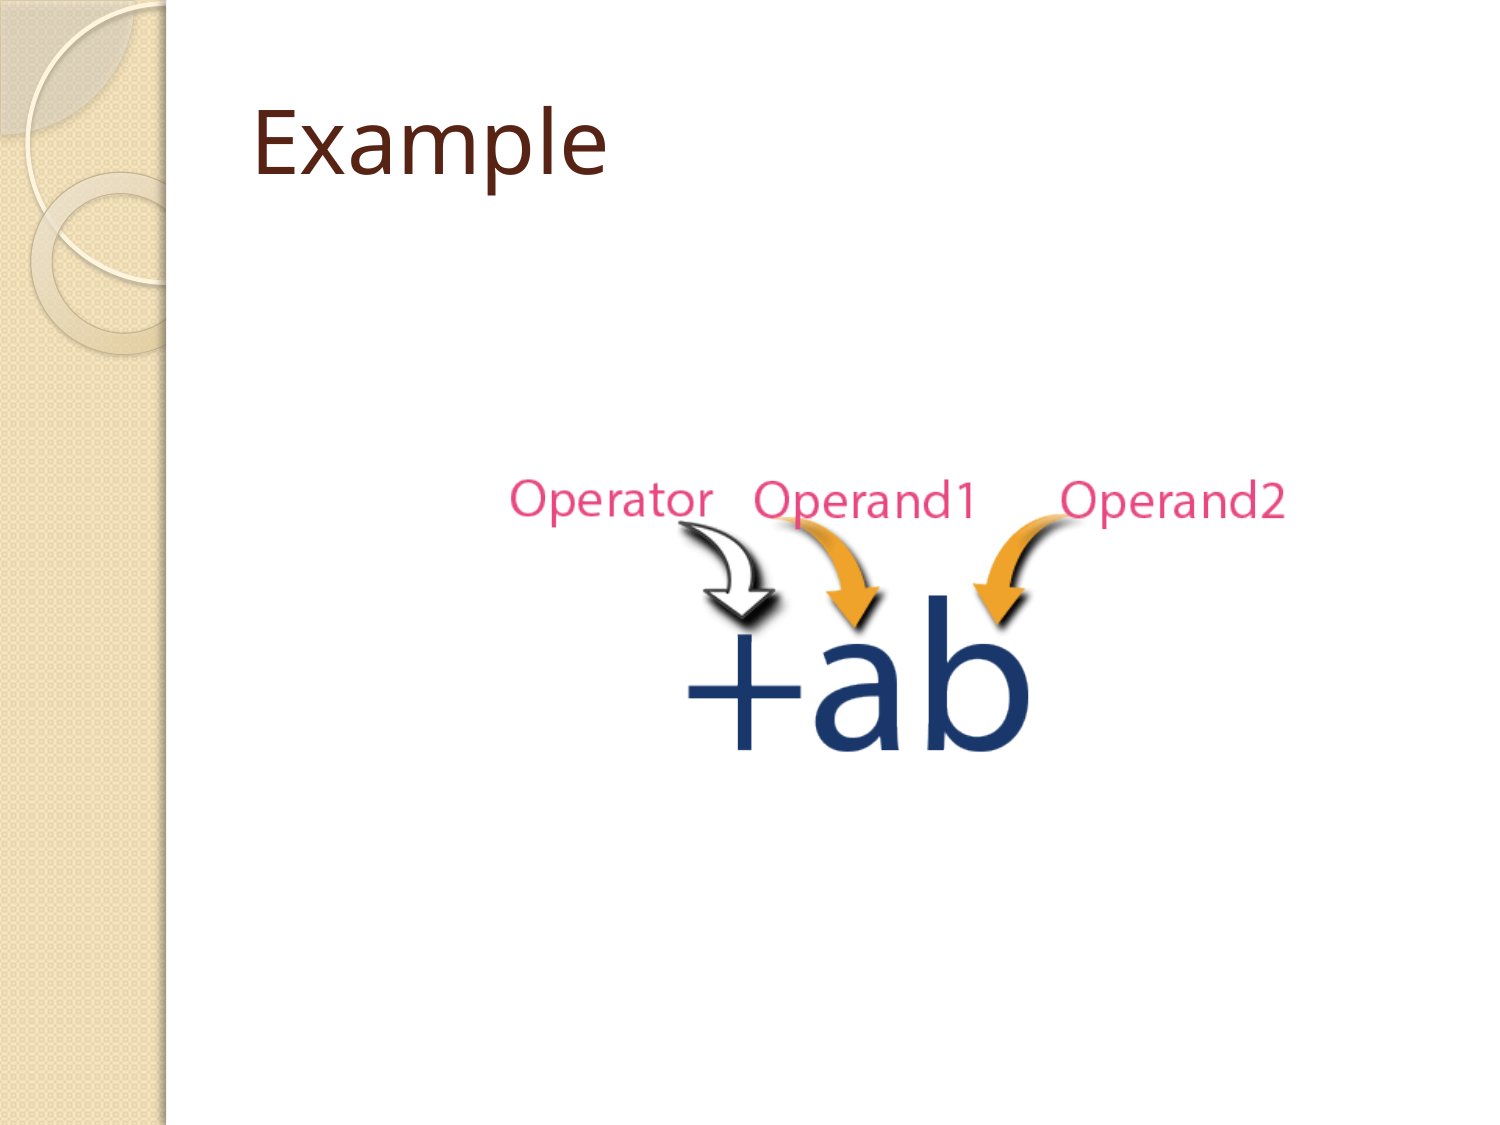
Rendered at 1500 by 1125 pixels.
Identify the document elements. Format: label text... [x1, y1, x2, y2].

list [397, 469, 1304, 793]
title Example [235, 45, 1466, 233]
